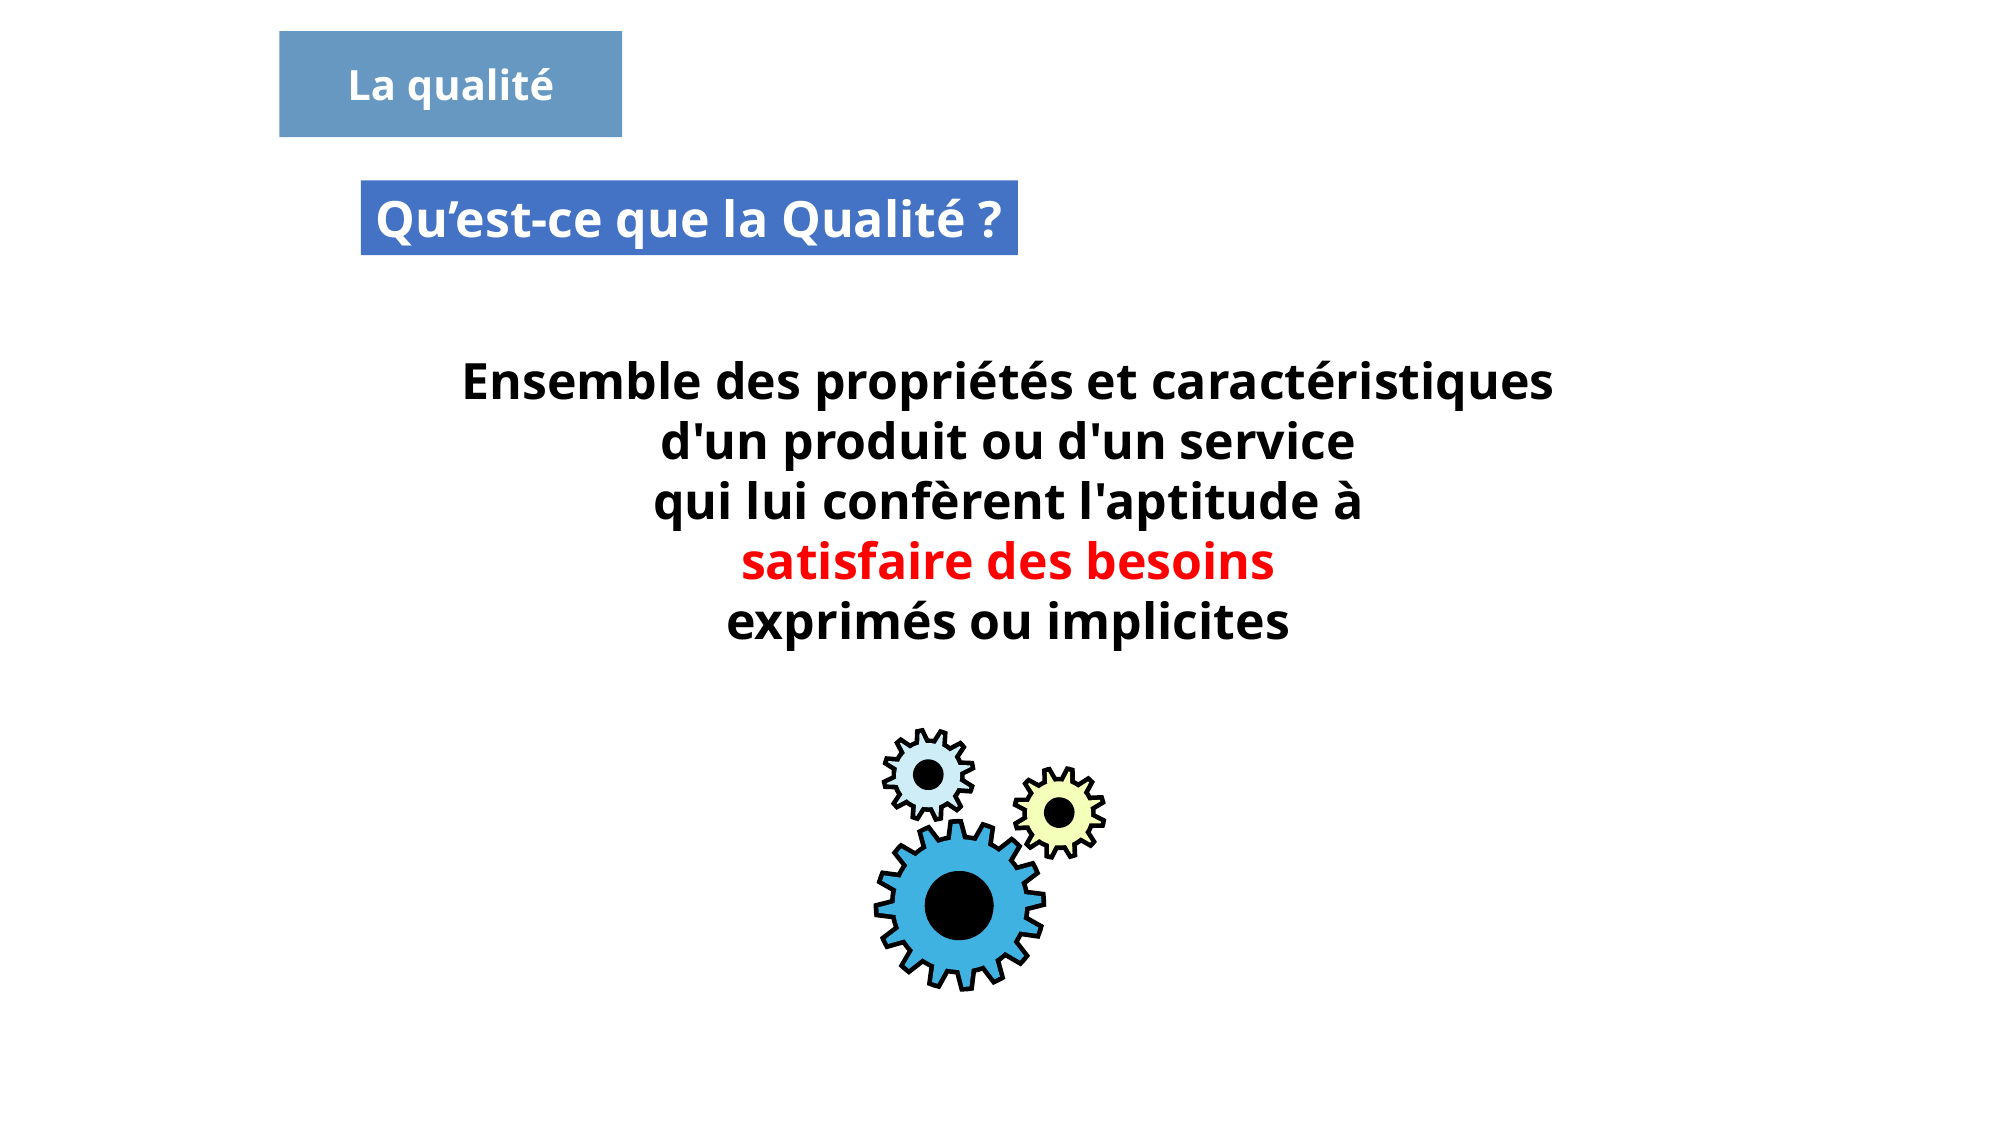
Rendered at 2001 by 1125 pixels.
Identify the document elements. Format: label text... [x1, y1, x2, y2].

text_box La qualité [279, 31, 623, 138]
text_box Qu’est-ce que la Qualité ? [360, 180, 1018, 256]
picture [873, 727, 1107, 992]
text_box Ensemble des propriétés et caractéristiques d'un produit ou d'un service qui lui confèrent l'aptitude à satisfaire des besoins exprimés ou implicites [303, 342, 1714, 658]
